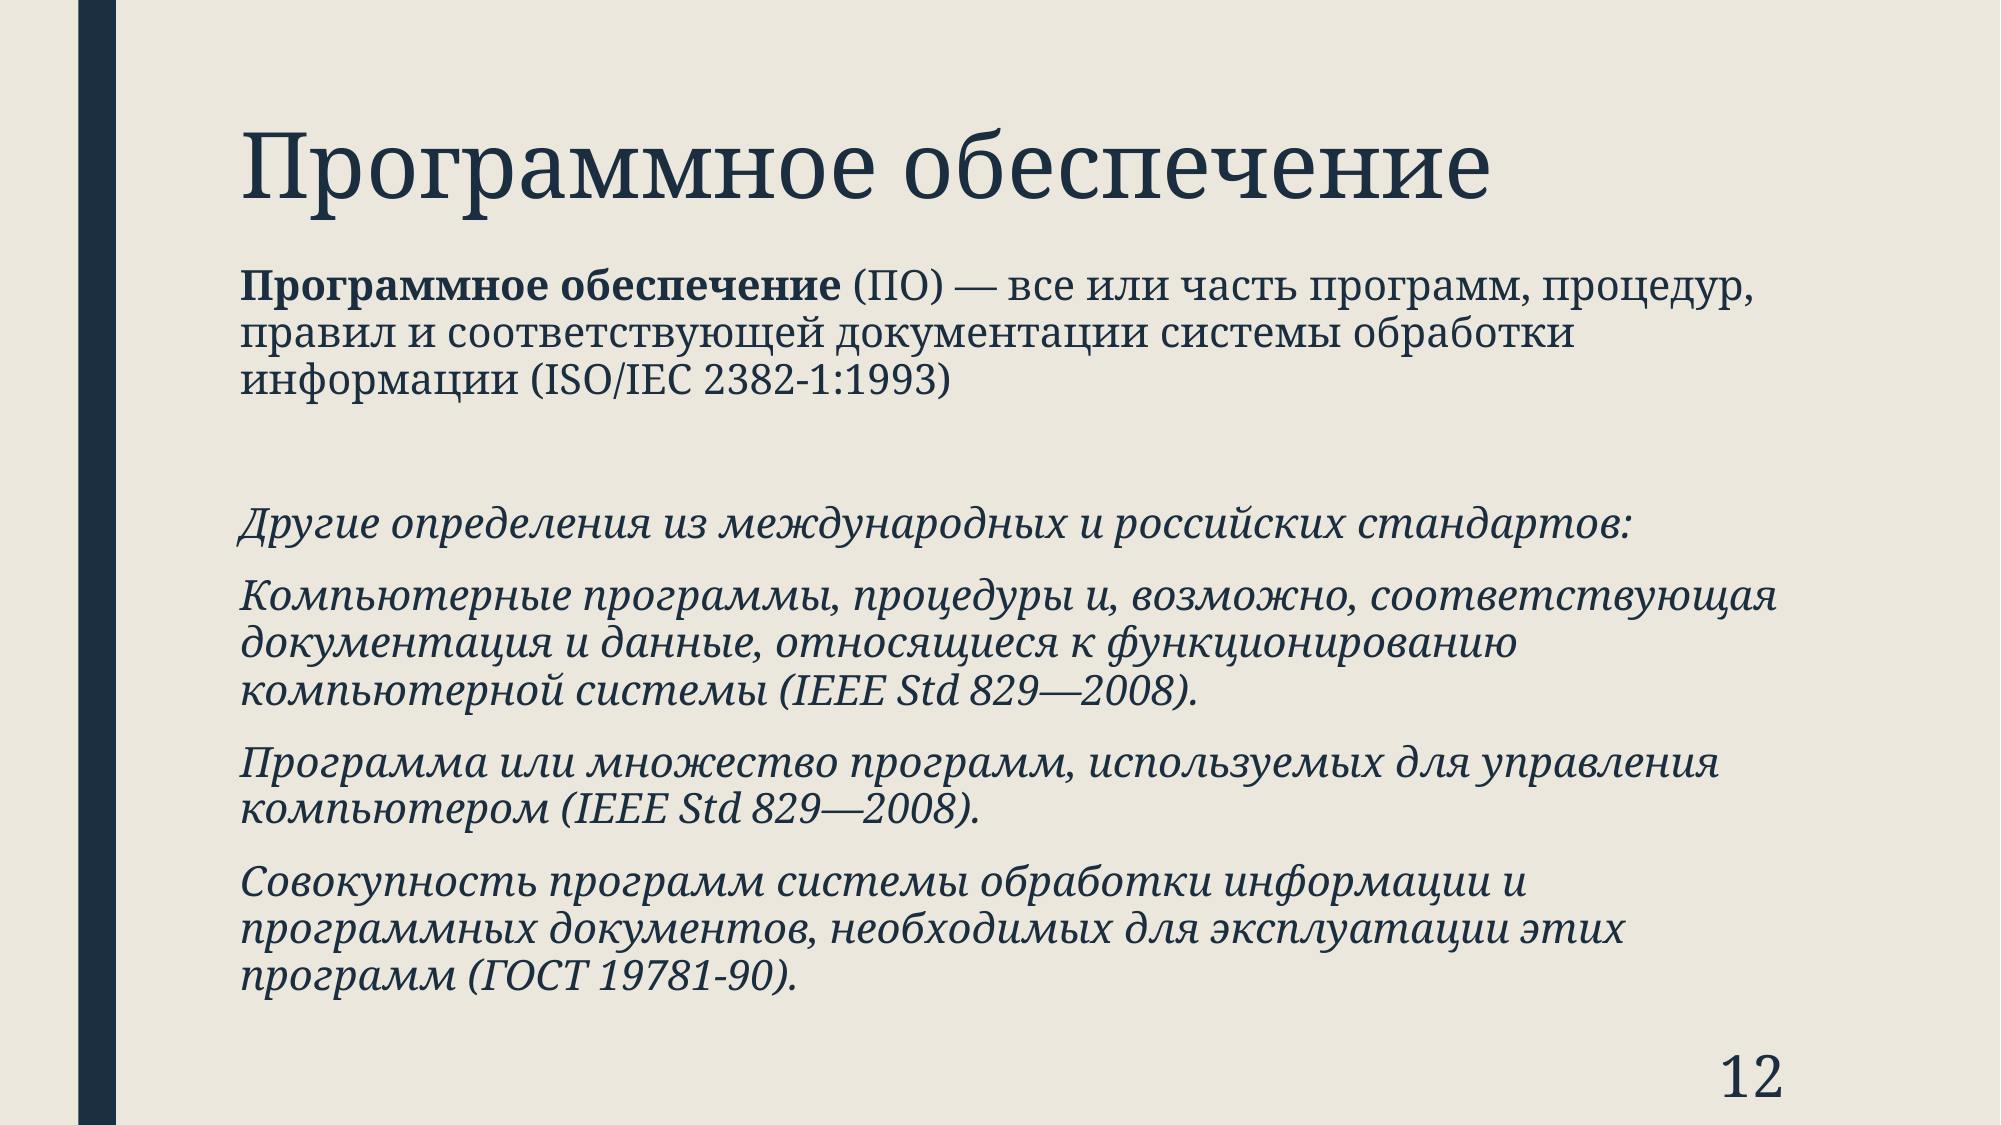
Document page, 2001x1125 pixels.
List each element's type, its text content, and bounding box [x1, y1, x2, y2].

slide_number 12 [1589, 1045, 1800, 1113]
list Программное обеспечение (ПО) — все или часть программ, процедур, правил и соответствующей документации системы обработки информации (ISO/IEC 2382-1:1993) Другие определения из международных и российских стандартов: Компьютерные программы, процедуры и, возможно, соответствующая документация и данные, относящиеся к функционированию компьютерной системы (IEEE Std 829—2008). Программа или множество программ, используемых для управления компьютером (IEEE Std 829—2008). Совокупность программ системы обработки информации и программных документов, необходимых для эксплуатации этих программ (ГОСТ 19781-90). [225, 255, 1800, 1028]
title Программное обеспечение [225, 112, 1800, 233]
